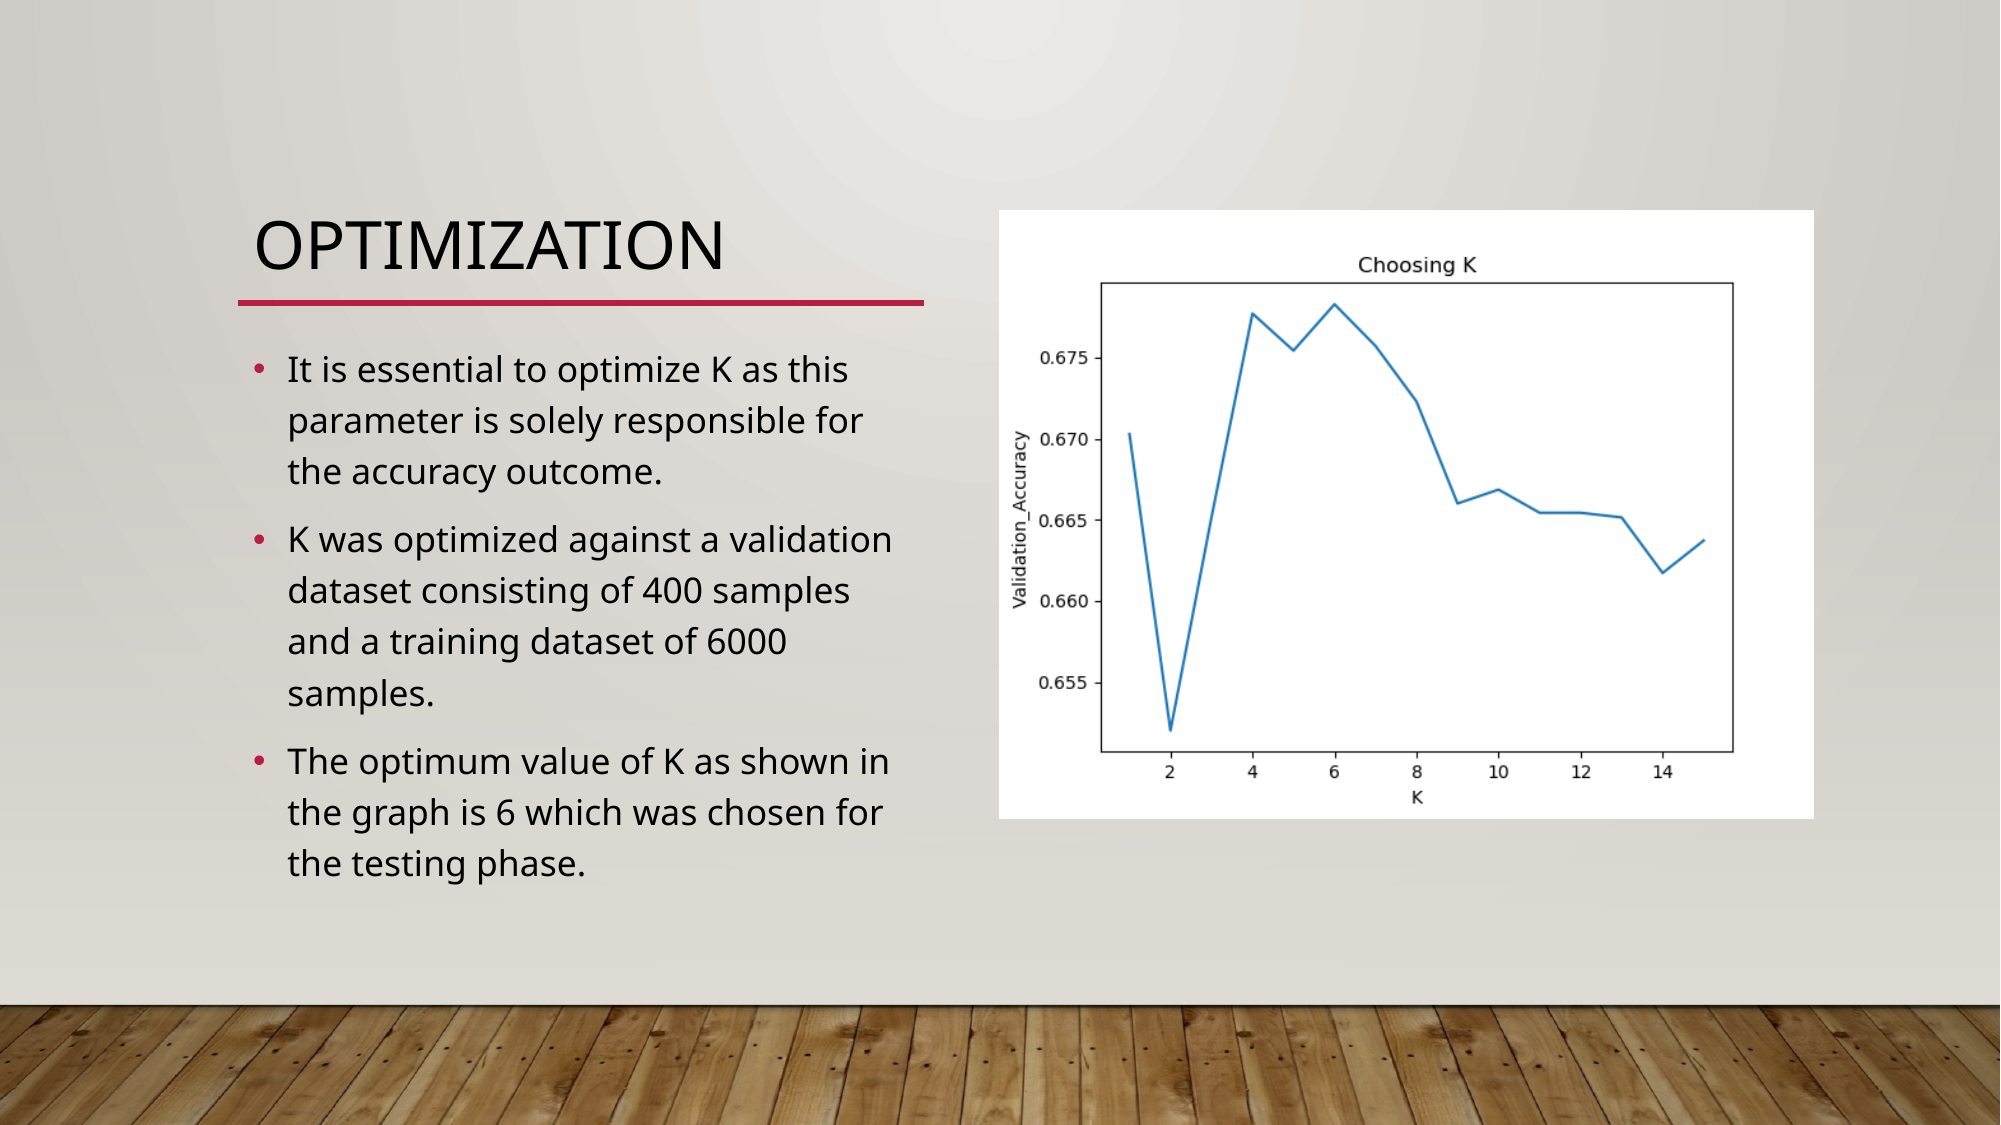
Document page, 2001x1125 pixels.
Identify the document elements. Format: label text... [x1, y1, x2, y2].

picture [0, 1006, 2000, 1125]
text_box [0, 330, 2000, 1004]
list It is essential to optimize K as this parameter is solely responsible for the accuracy outcome. K was optimized against a validation dataset consisting of 400 samples and a training dataset of 6000 samples. The optimum value of K as shown in the graph is 6 which was chosen for the testing phase. [238, 330, 923, 897]
title Optimization [238, 131, 924, 302]
text_box [0, 0, 2000, 330]
picture [999, 209, 1814, 819]
